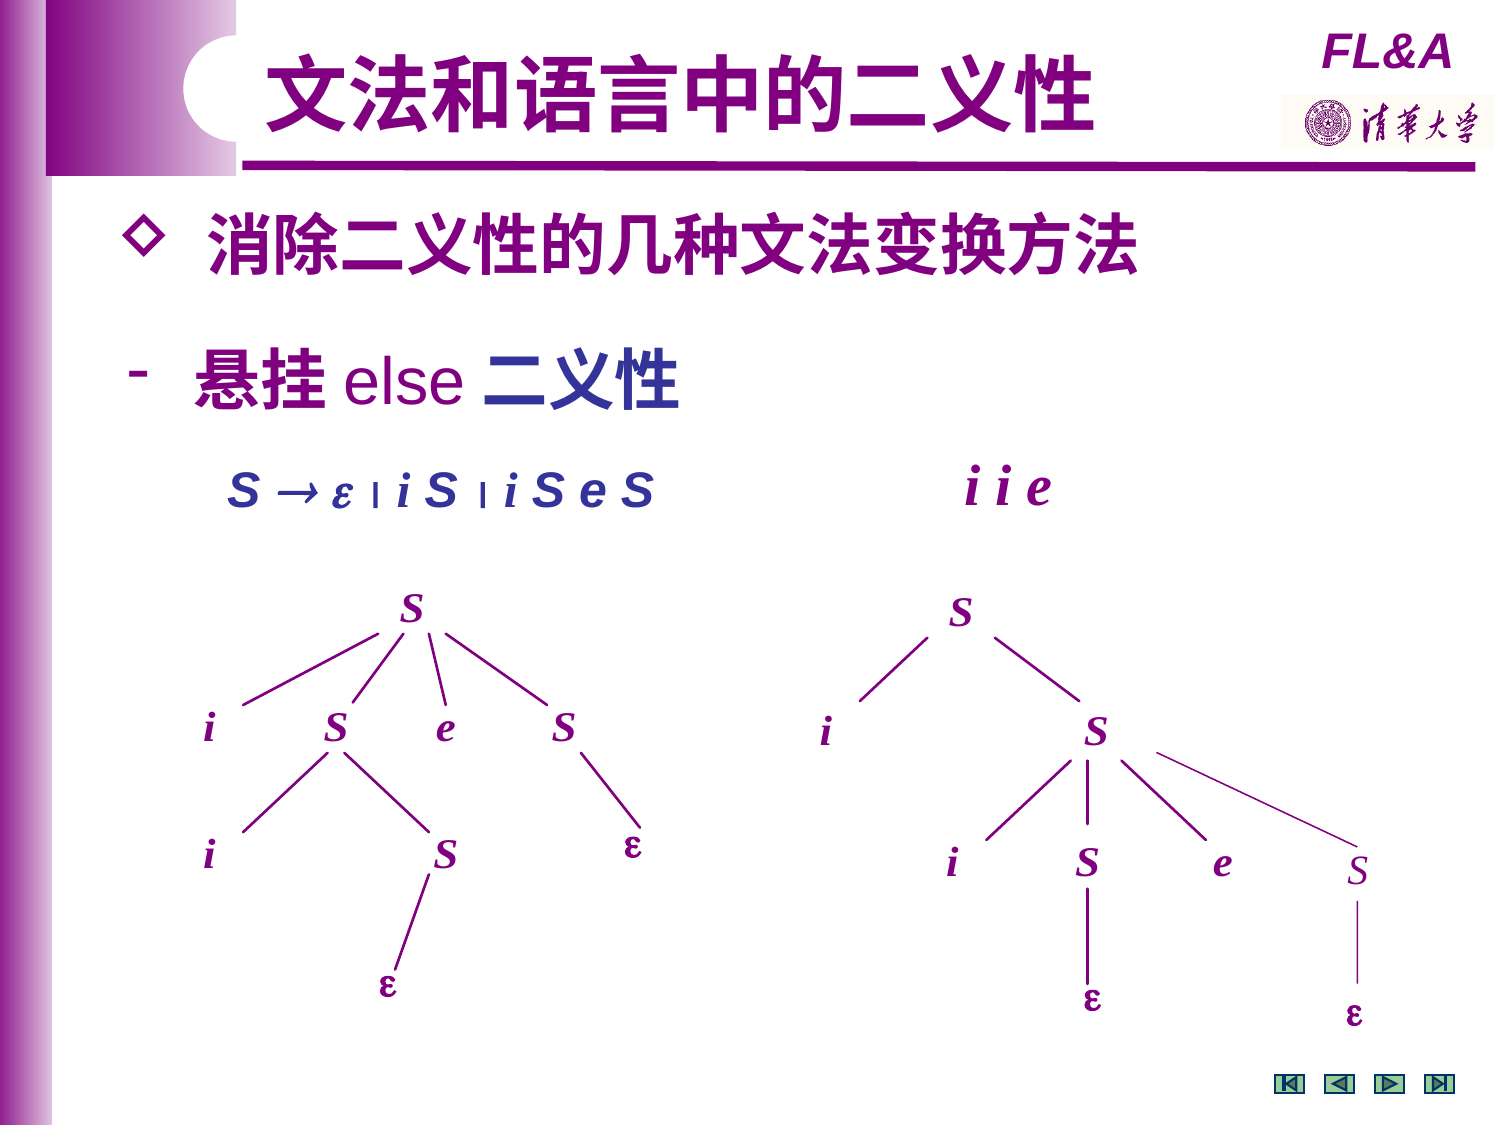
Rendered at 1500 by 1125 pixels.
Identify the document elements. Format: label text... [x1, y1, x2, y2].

text_box [1424, 1074, 1455, 1093]
text_box S    i S  i S e S [212, 449, 800, 525]
text_box 消除二义性的几种文法变换方法 [100, 195, 1235, 291]
text_box i i e [950, 439, 1200, 525]
text_box 文法和语言中的二义性 [249, 34, 1112, 150]
text_box [1274, 1074, 1305, 1093]
text_box [1324, 1074, 1355, 1093]
text_box [1374, 1074, 1405, 1093]
text_box 悬挂else二义性 [112, 330, 738, 425]
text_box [170, 574, 1384, 1041]
picture [1281, 94, 1495, 149]
